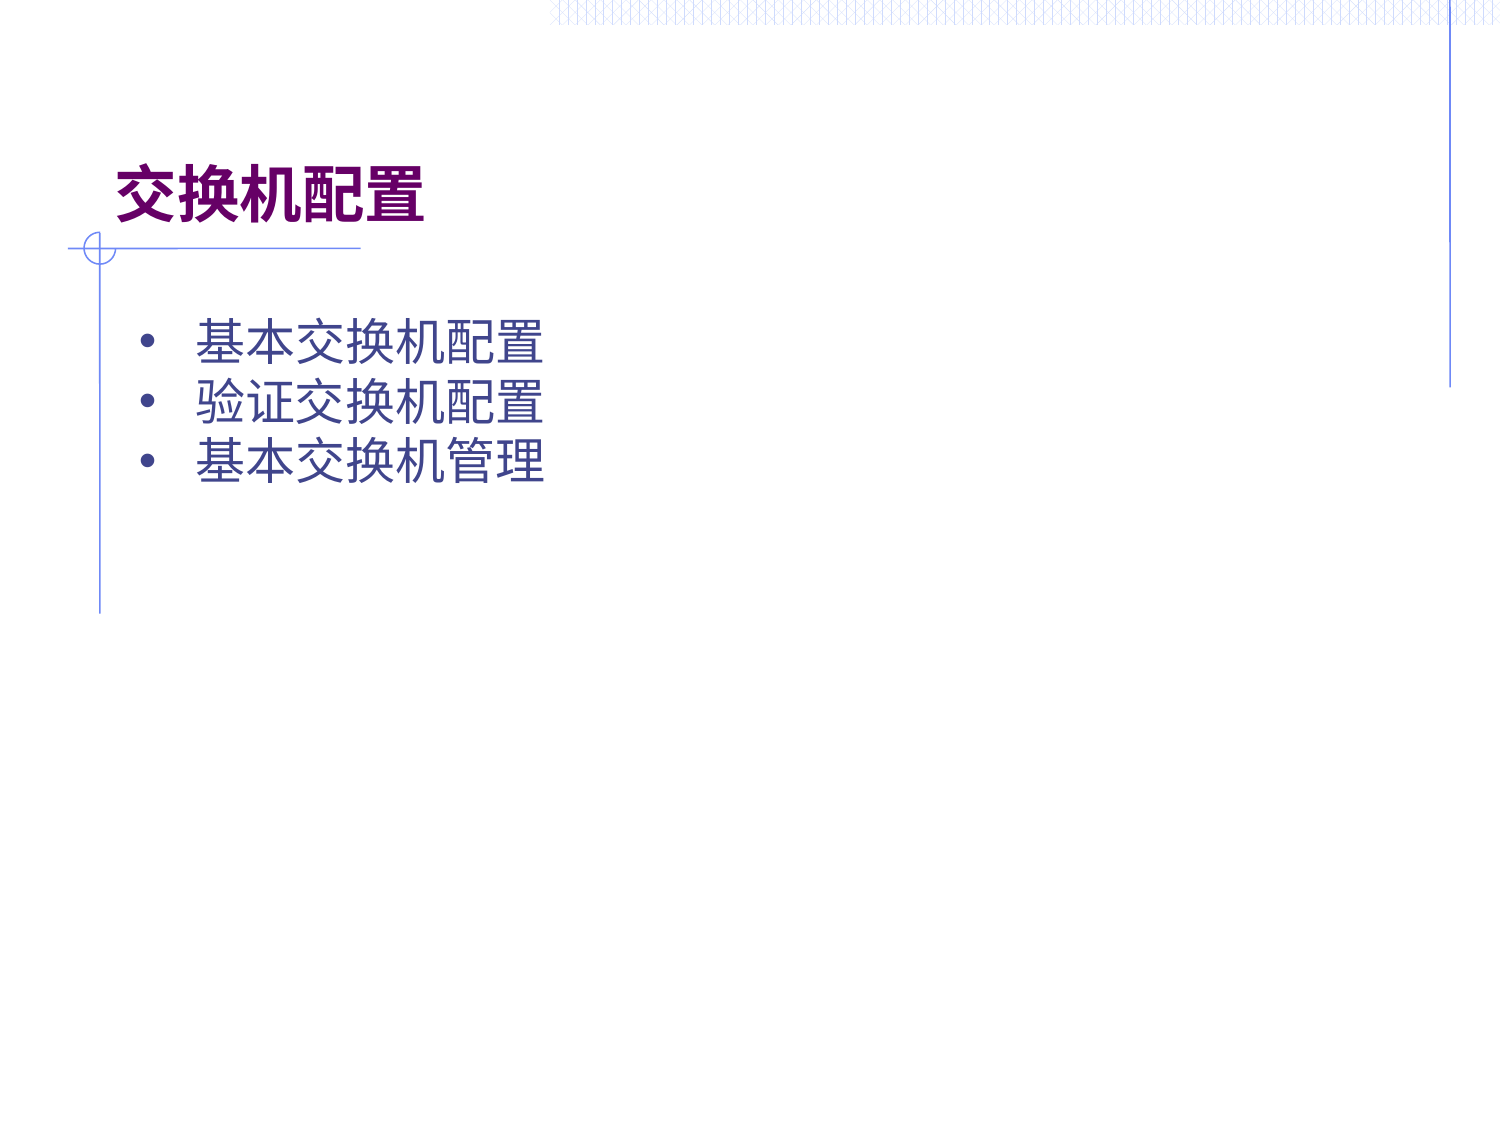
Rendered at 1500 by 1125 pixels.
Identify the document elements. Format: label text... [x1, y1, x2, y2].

text_box 基本交换机配置 验证交换机配置 基本交换机管理 [123, 302, 1435, 498]
title 交换机配置 [99, 49, 1376, 238]
